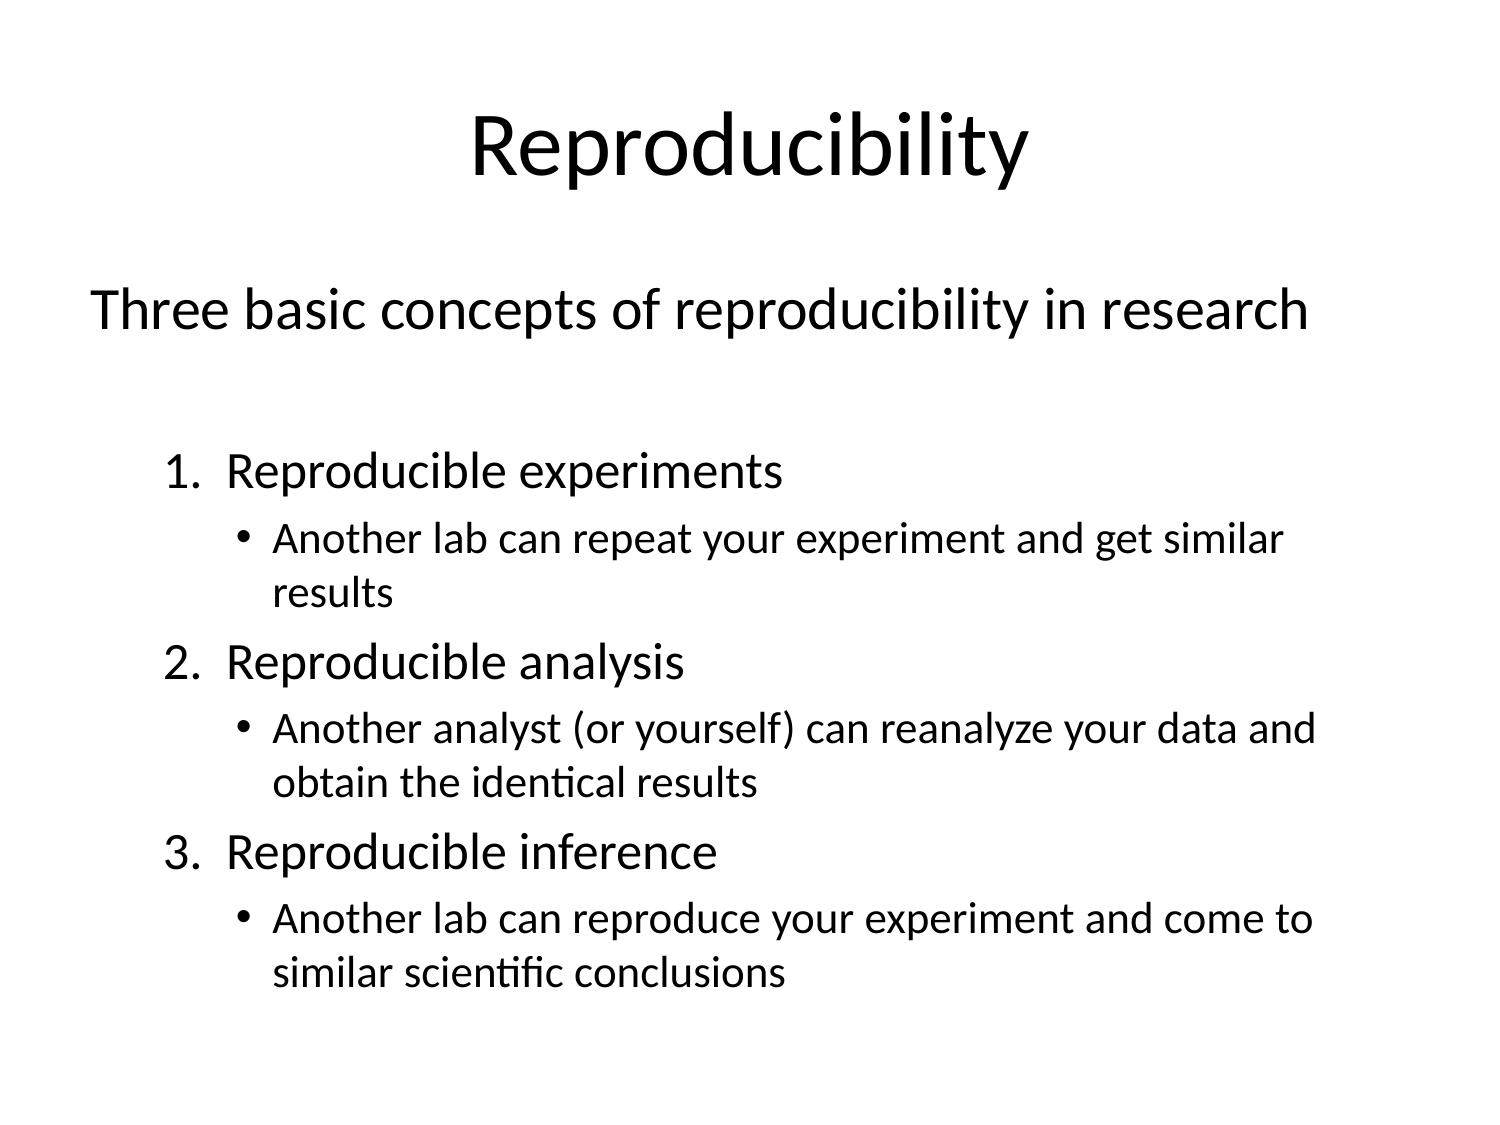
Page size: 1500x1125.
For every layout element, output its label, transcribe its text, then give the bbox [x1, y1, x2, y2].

list Three basic concepts of reproducibility in research 1. Reproducible experiments Another lab can repeat your experiment and get similar results 2. Reproducible analysis Another analyst (or yourself) can reanalyze your data and obtain the identical results 3. Reproducible inference Another lab can reproduce your experiment and come to similar scientific conclusions [75, 262, 1425, 1005]
title Reproducibility [75, 45, 1425, 233]
